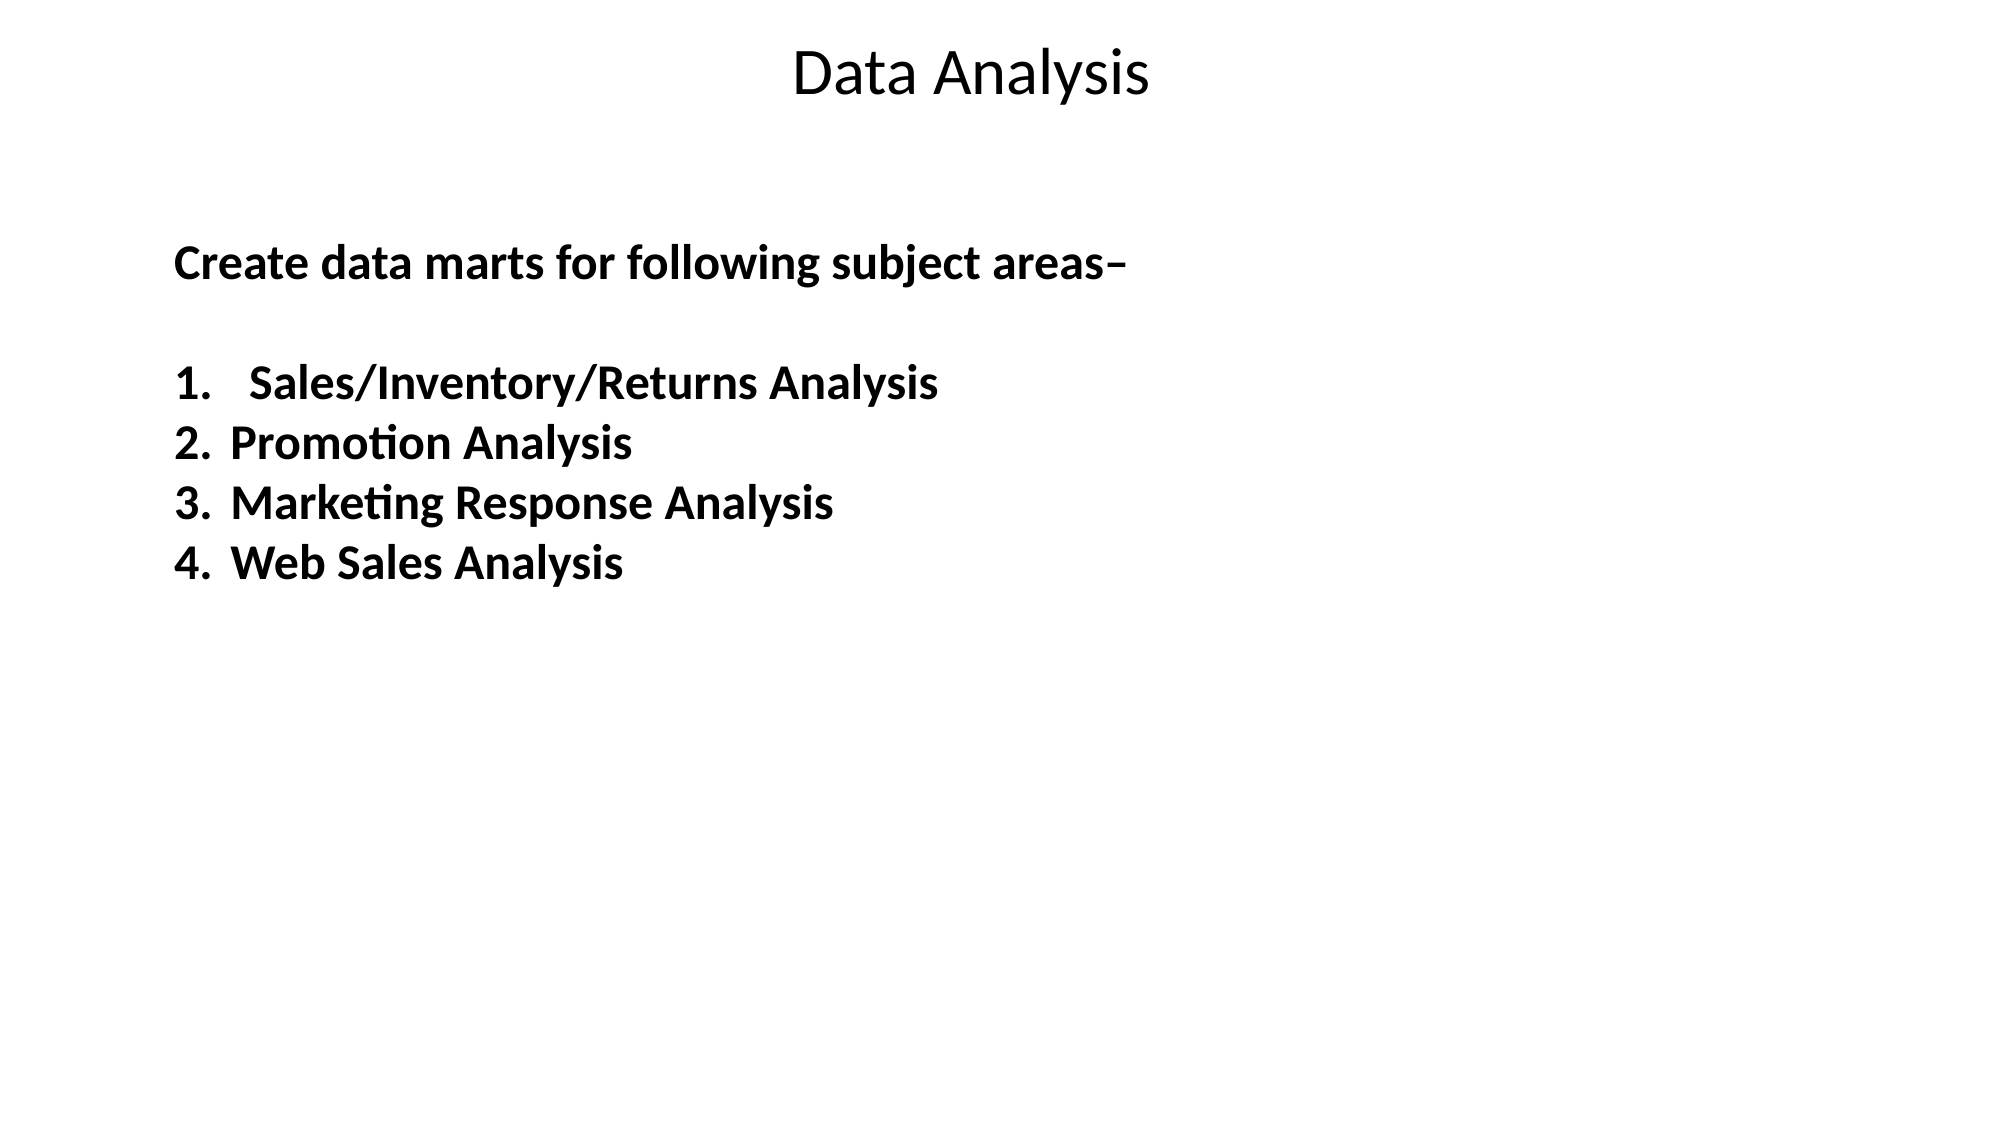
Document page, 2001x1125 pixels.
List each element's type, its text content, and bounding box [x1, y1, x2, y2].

text_box Create data marts for following subject areas– Sales/Inventory/Returns Analysis Promotion Analysis Marketing Response Analysis Web Sales Analysis [159, 222, 1781, 703]
text_box Data Analysis [539, 20, 1404, 116]
